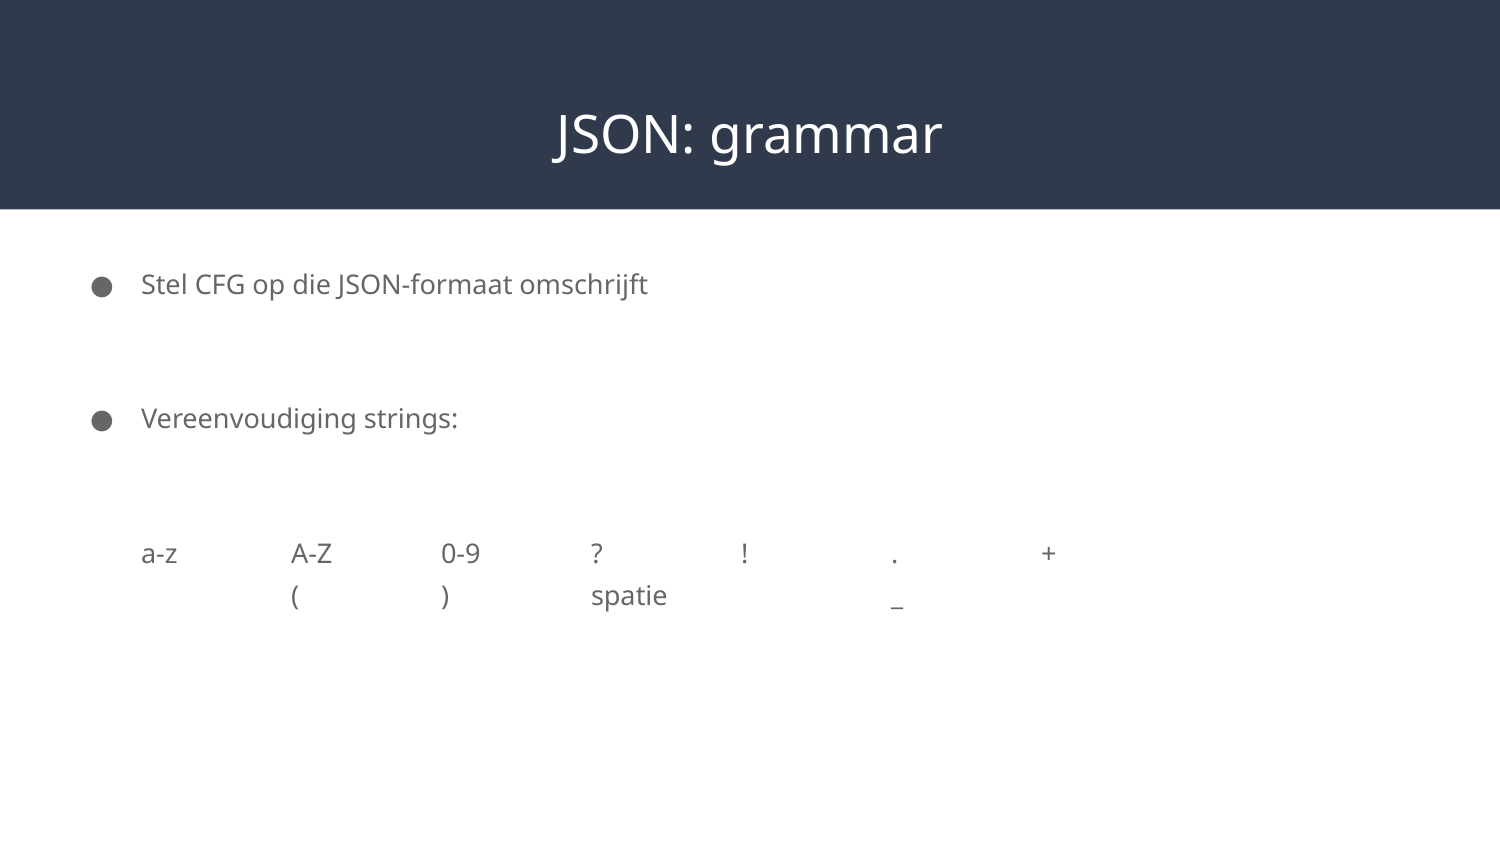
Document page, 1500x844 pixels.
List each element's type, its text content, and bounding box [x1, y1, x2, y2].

title JSON: grammar [51, 82, 1449, 185]
subtitle Stel CFG op die JSON-formaat omschrijft Vereenvoudiging strings: a-z A-Z 0-9 ? ! . + ( ) spatie _ [51, 245, 1186, 643]
